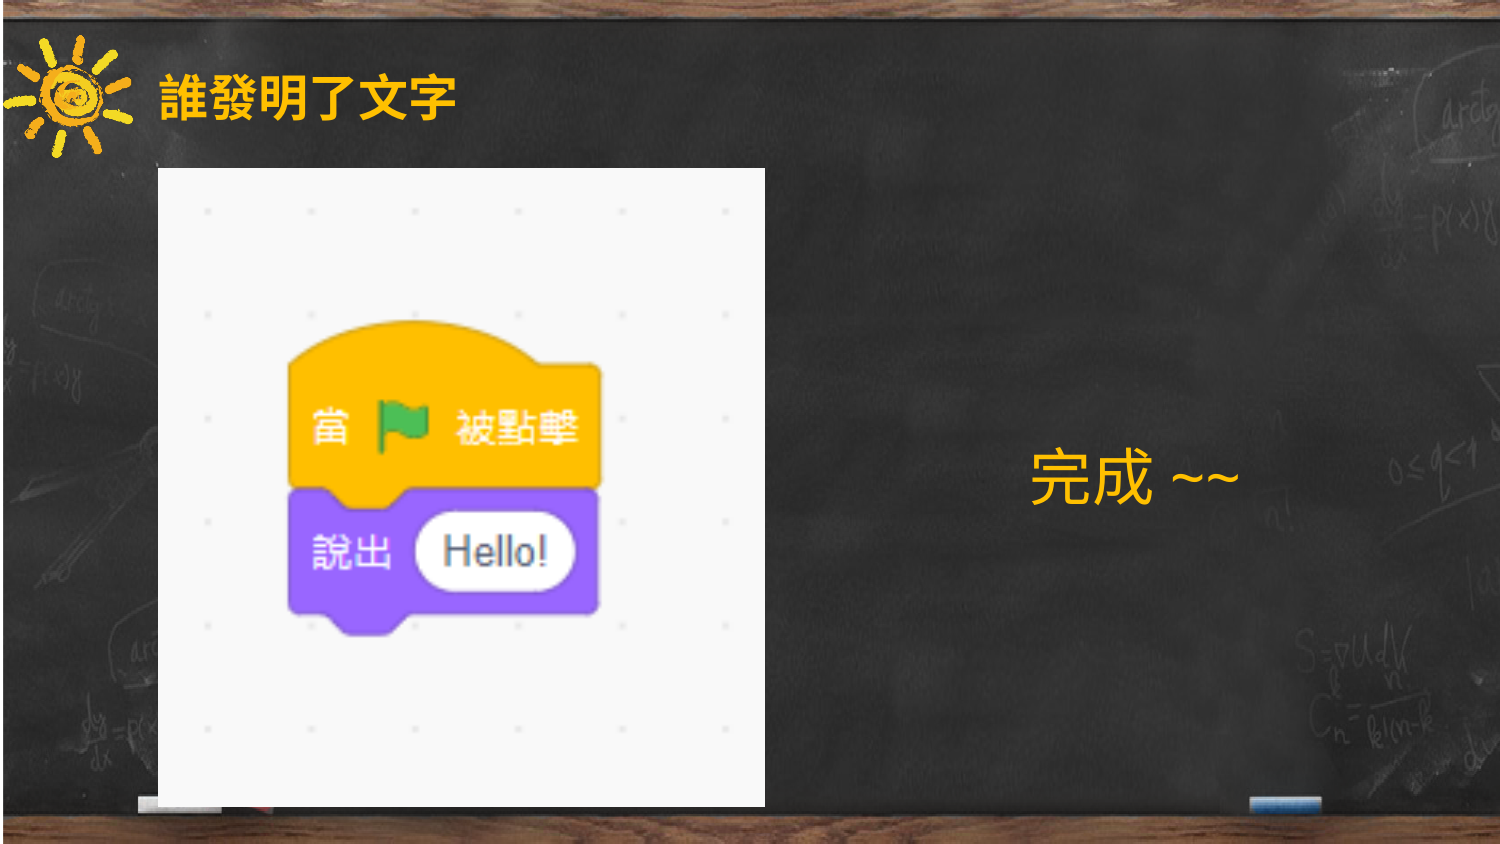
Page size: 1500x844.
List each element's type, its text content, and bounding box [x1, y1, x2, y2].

text_box 誰發明了文字 [158, 66, 462, 127]
picture [0, 0, 1500, 844]
text_box 完成~~ [832, 426, 1439, 549]
